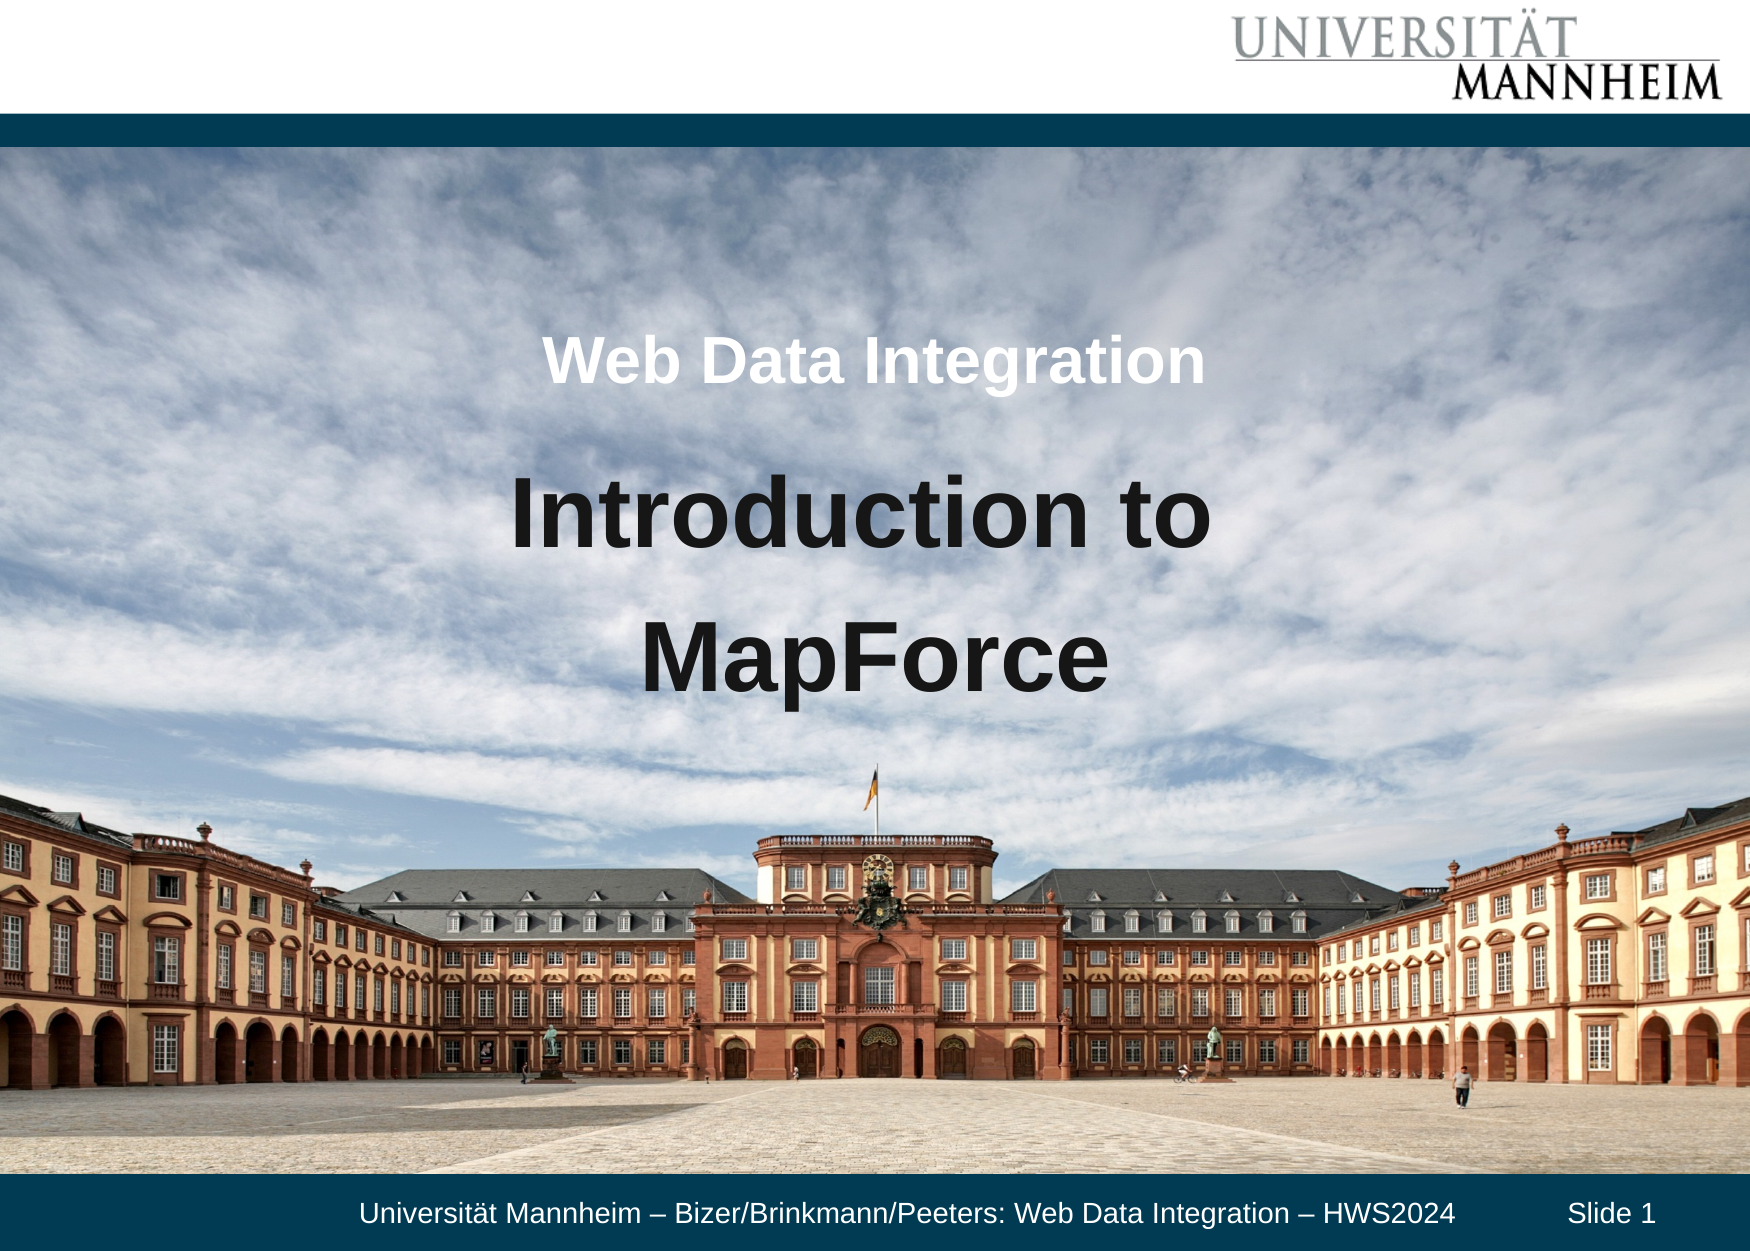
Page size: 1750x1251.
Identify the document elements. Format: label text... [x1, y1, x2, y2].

picture [1188, 0, 1750, 112]
title Web Data Integration Introduction to MapForce [131, 304, 1620, 517]
picture [0, 148, 1750, 1173]
